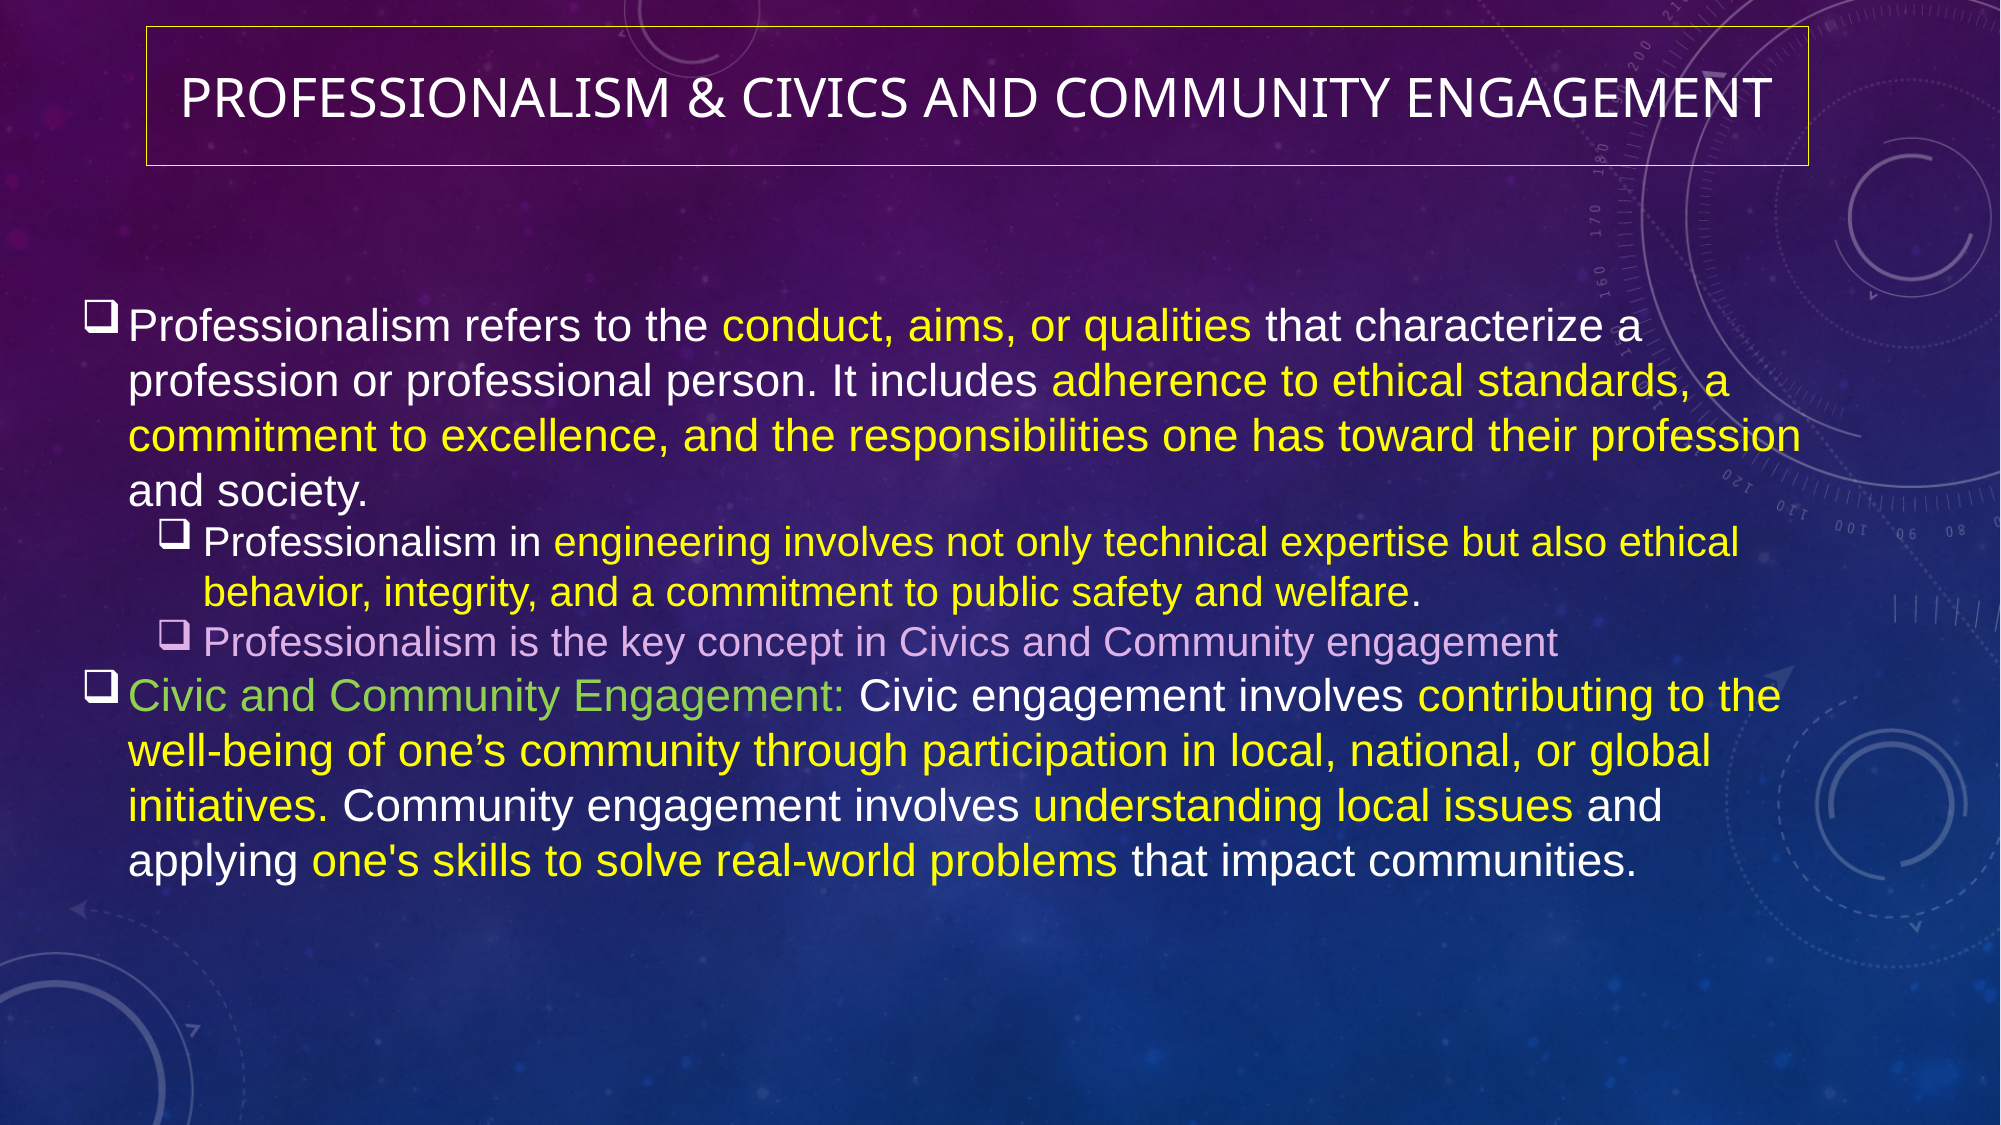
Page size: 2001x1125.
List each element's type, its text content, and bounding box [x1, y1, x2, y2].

picture [0, 0, 2001, 1125]
list Professionalism refers to the conduct, aims, or qualities that characterize a profession or professional person. It includes adherence to ethical standards, a commitment to excellence, and the responsibilities one has toward their profession and society. Professionalism in engineering involves not only technical expertise but also ethical behavior, integrity, and a commitment to public safety and welfare. Professionalism is the key concept in Civics and Community engagement Civic and Community Engagement: Civic engagement involves contributing to the well-being of one’s community through participation in local, national, or global initiatives. Community engagement involves understanding local issues and applying one's skills to solve real-world problems that impact communities. [66, 263, 1861, 917]
title Professionalism & Civics and community engagement [146, 26, 1809, 166]
